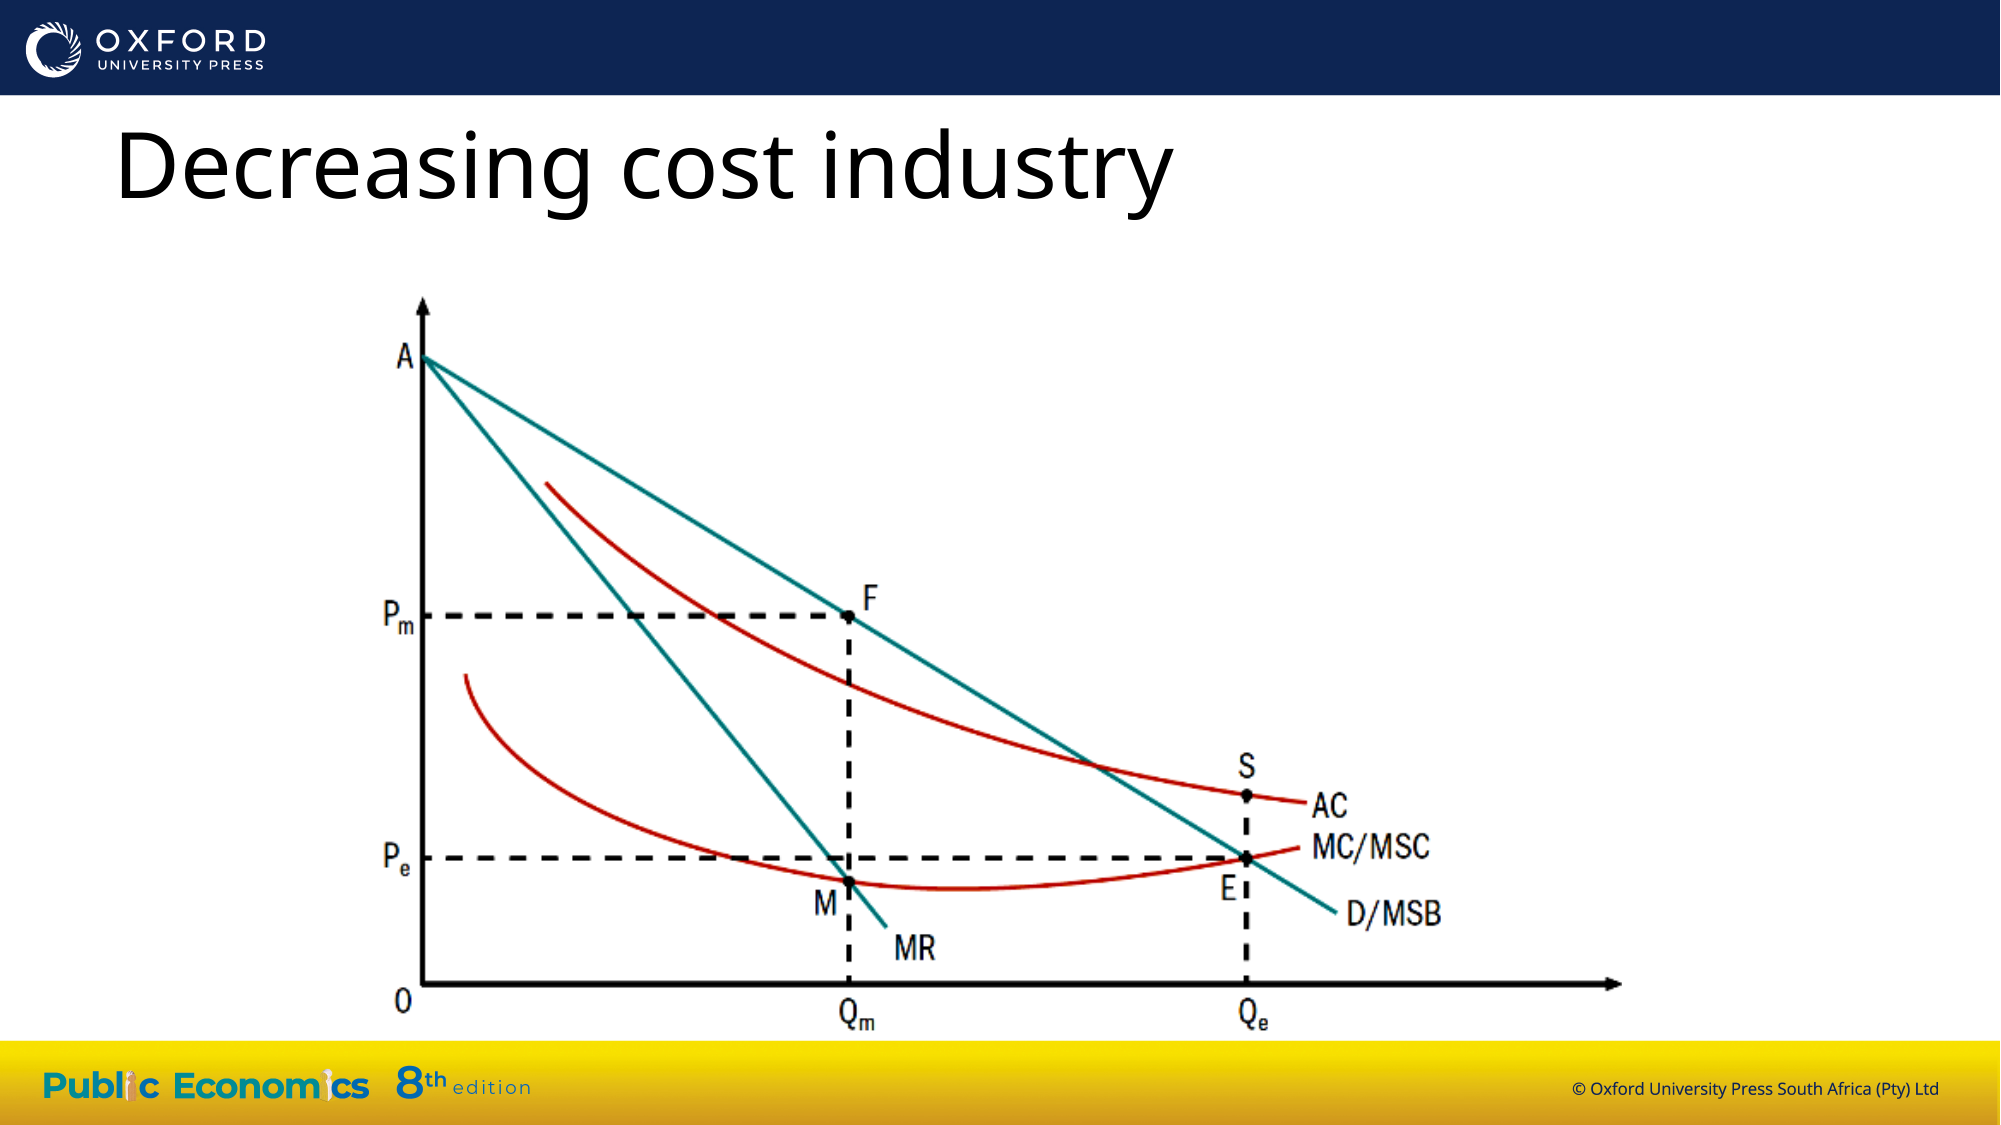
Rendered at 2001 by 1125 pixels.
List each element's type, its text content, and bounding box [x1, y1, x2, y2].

text_box Decreasing cost industry [98, 111, 1884, 289]
picture [0, 0, 2000, 1125]
